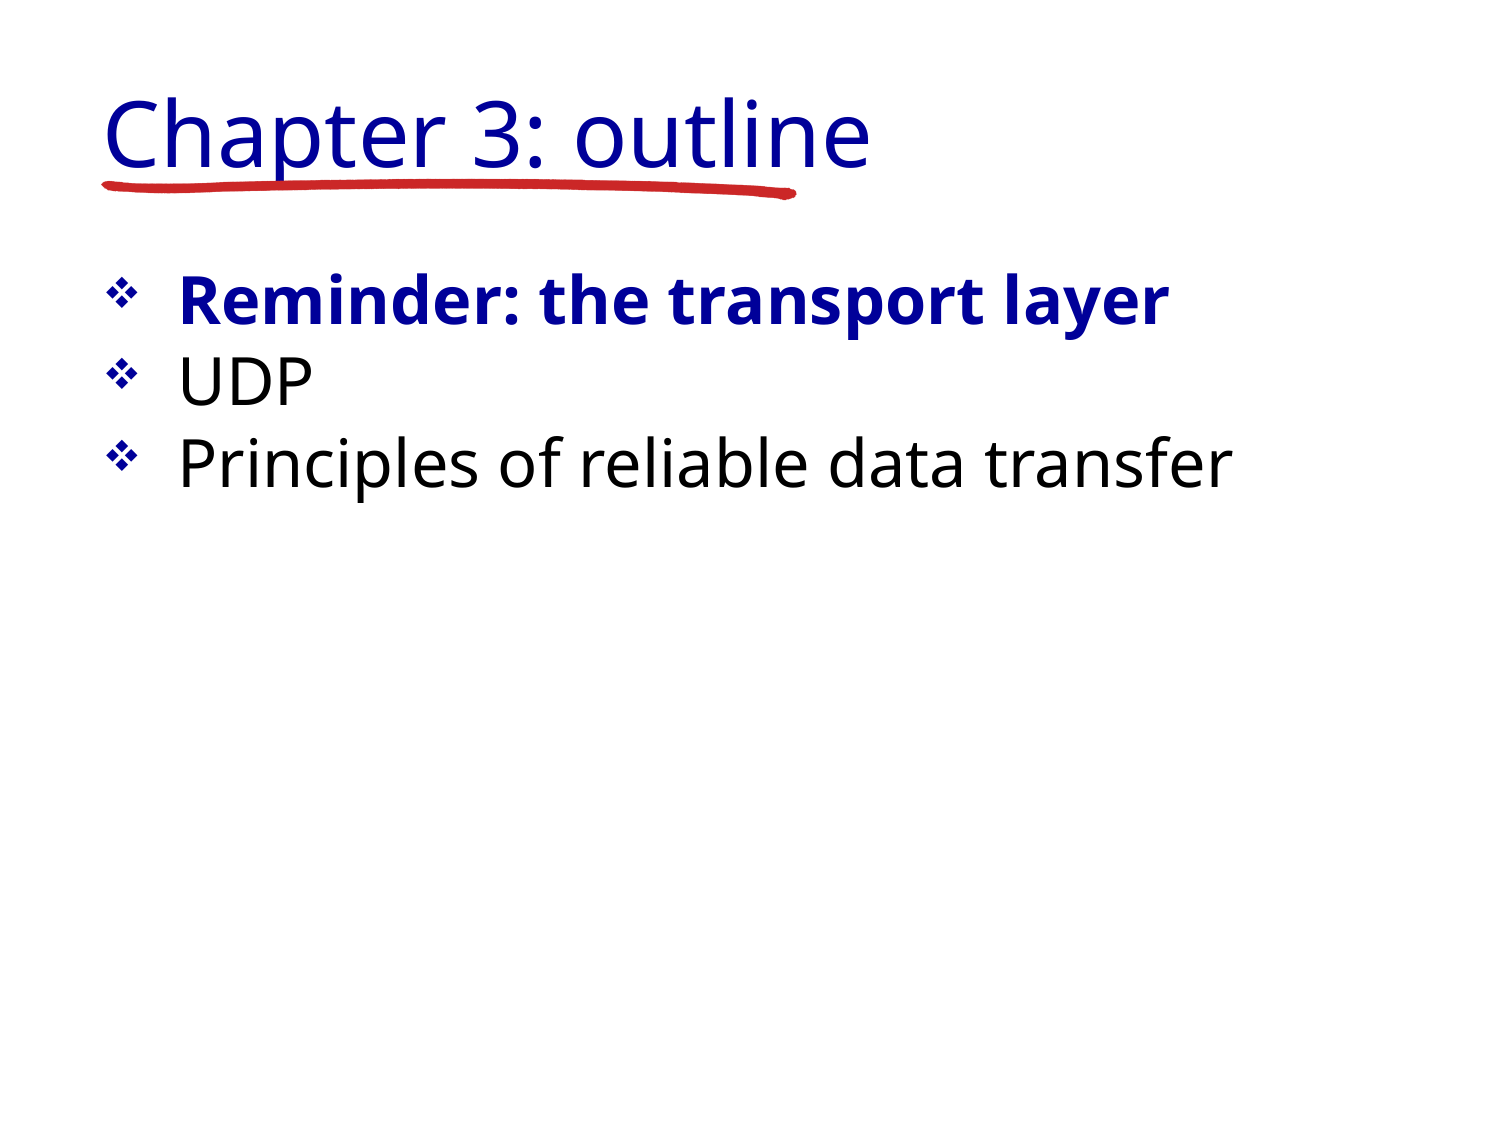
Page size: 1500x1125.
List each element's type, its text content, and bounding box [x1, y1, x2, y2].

picture [98, 173, 805, 207]
list Reminder: the transport layer UDP Principles of reliable data transfer [87, 262, 1397, 1026]
title Chapter 3: outline [87, 37, 1363, 226]
